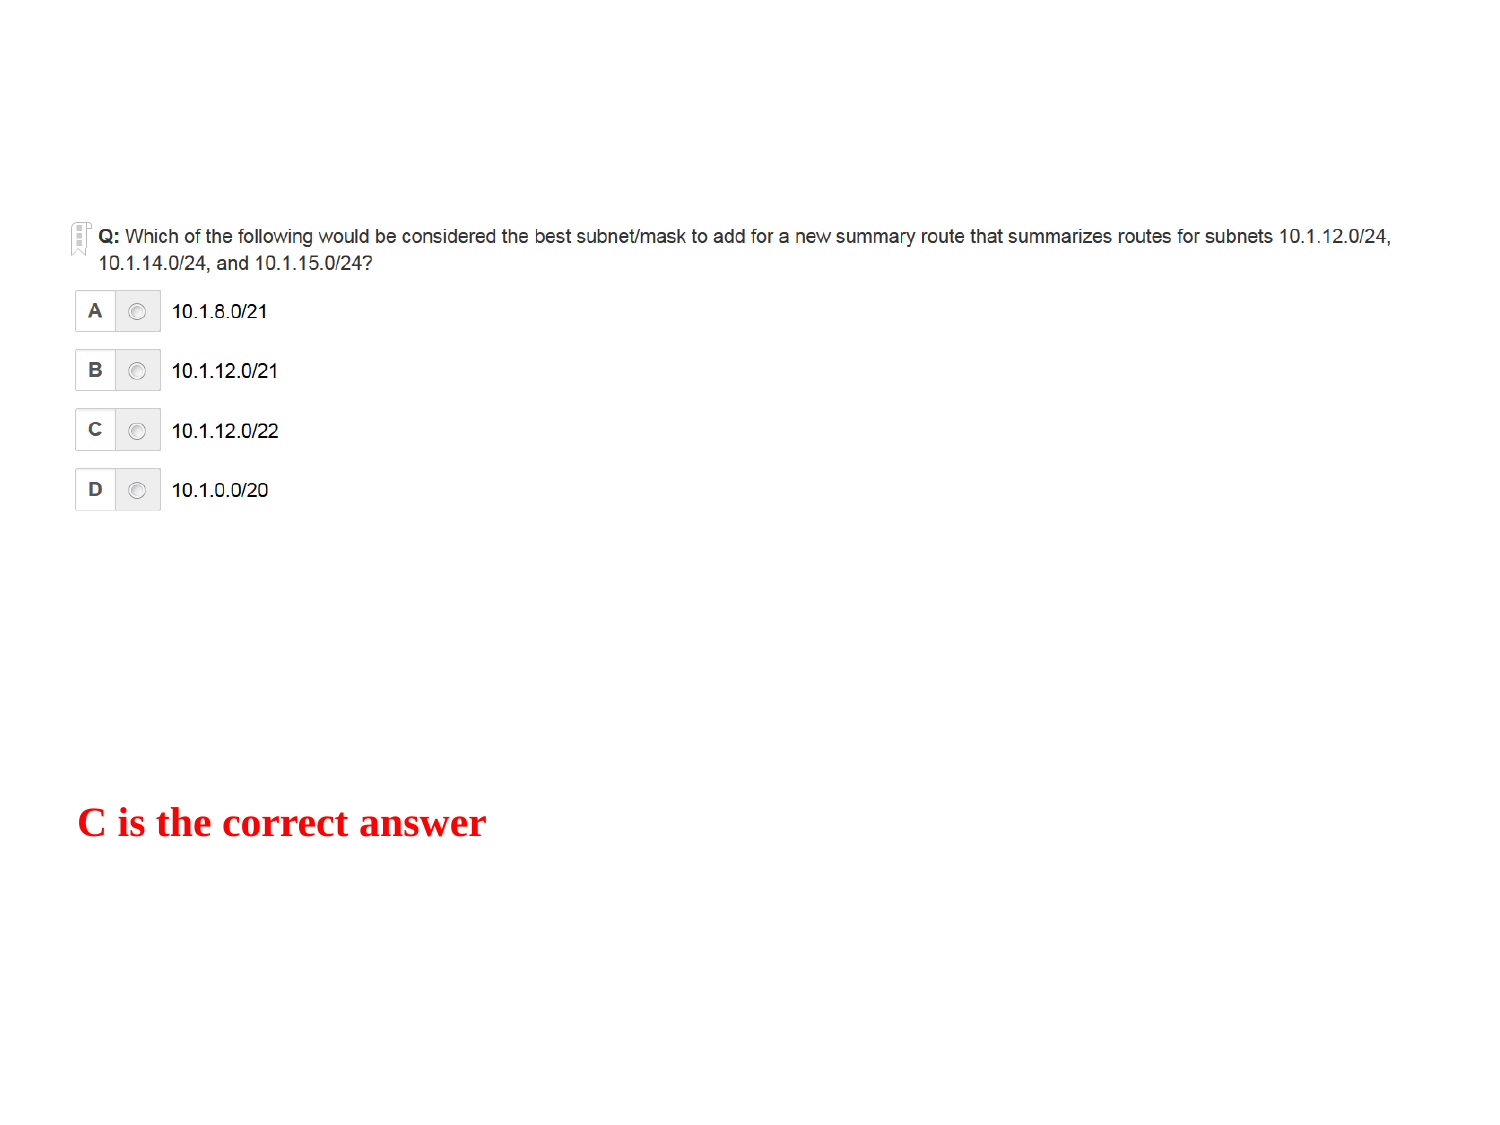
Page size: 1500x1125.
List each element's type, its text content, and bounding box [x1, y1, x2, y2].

picture [49, 212, 1414, 512]
text_box C is the correct answer [0, 787, 1413, 853]
